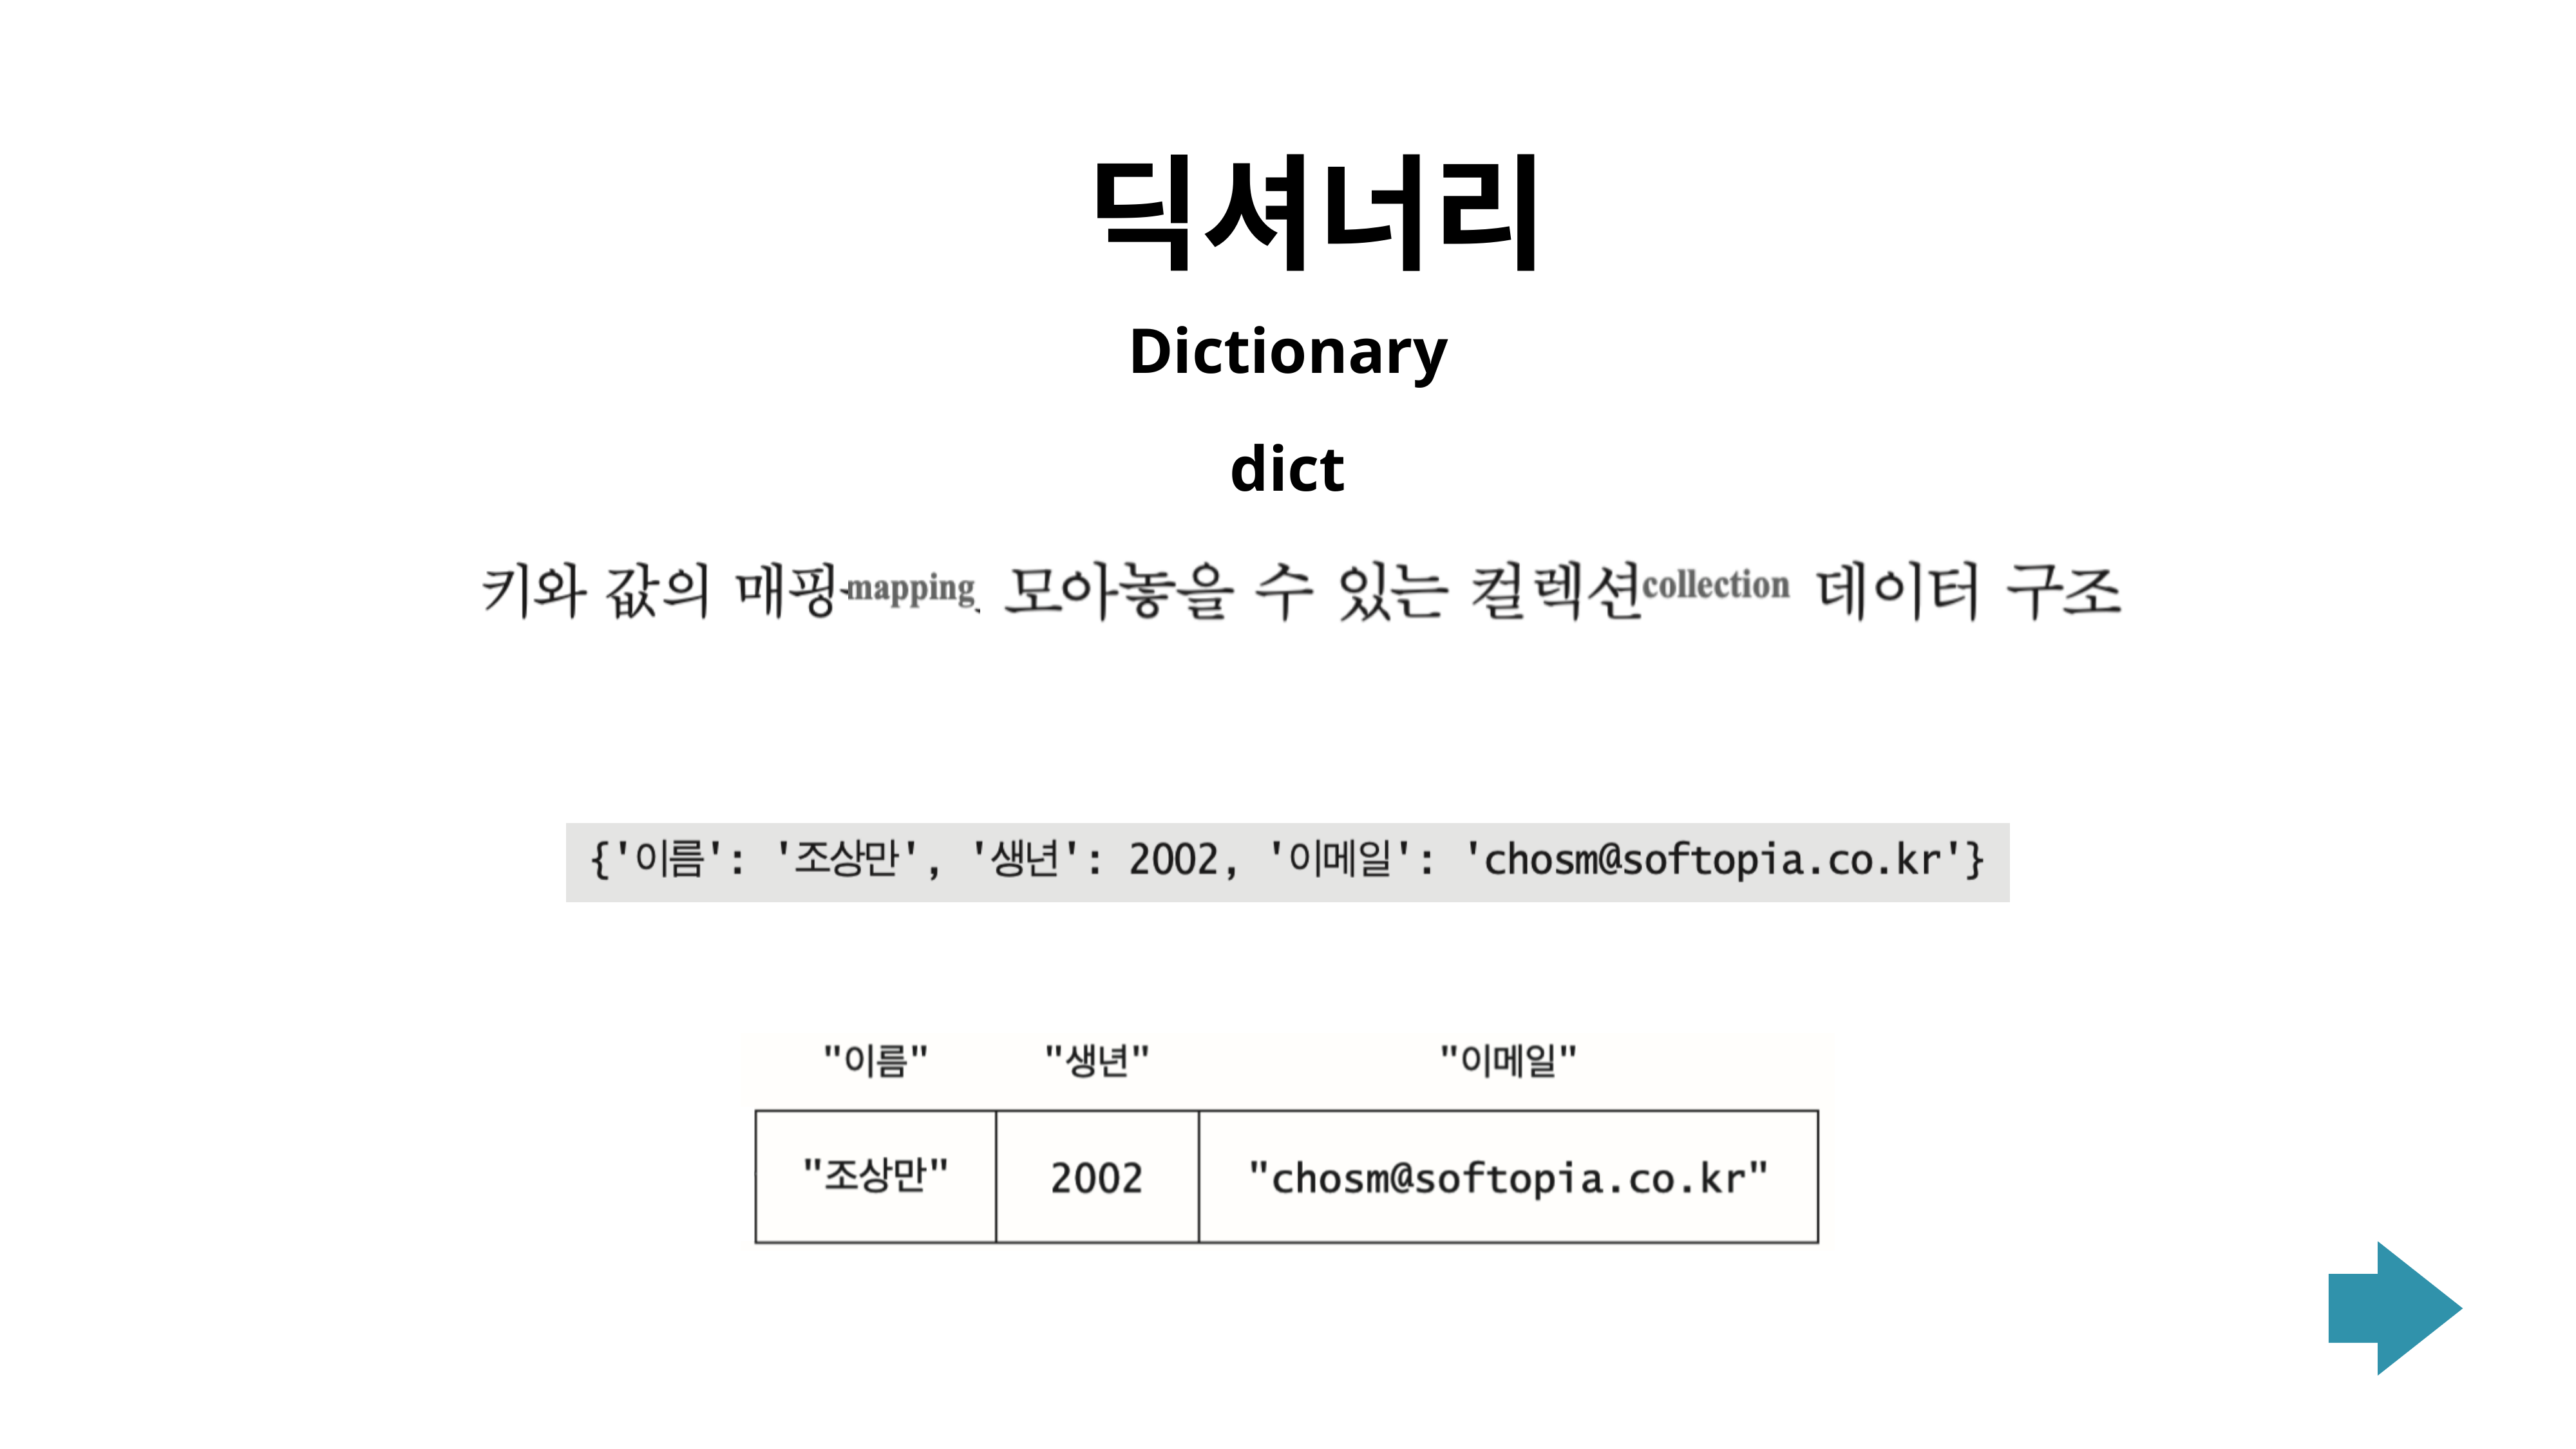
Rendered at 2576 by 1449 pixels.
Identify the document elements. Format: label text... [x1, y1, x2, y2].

text_box Dictionary [1120, 303, 1456, 393]
text_box [2328, 1241, 2463, 1376]
title 딕셔너리 [1044, 128, 1591, 292]
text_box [566, 822, 2010, 1256]
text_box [471, 545, 2139, 642]
text_box dict [1222, 422, 1354, 511]
